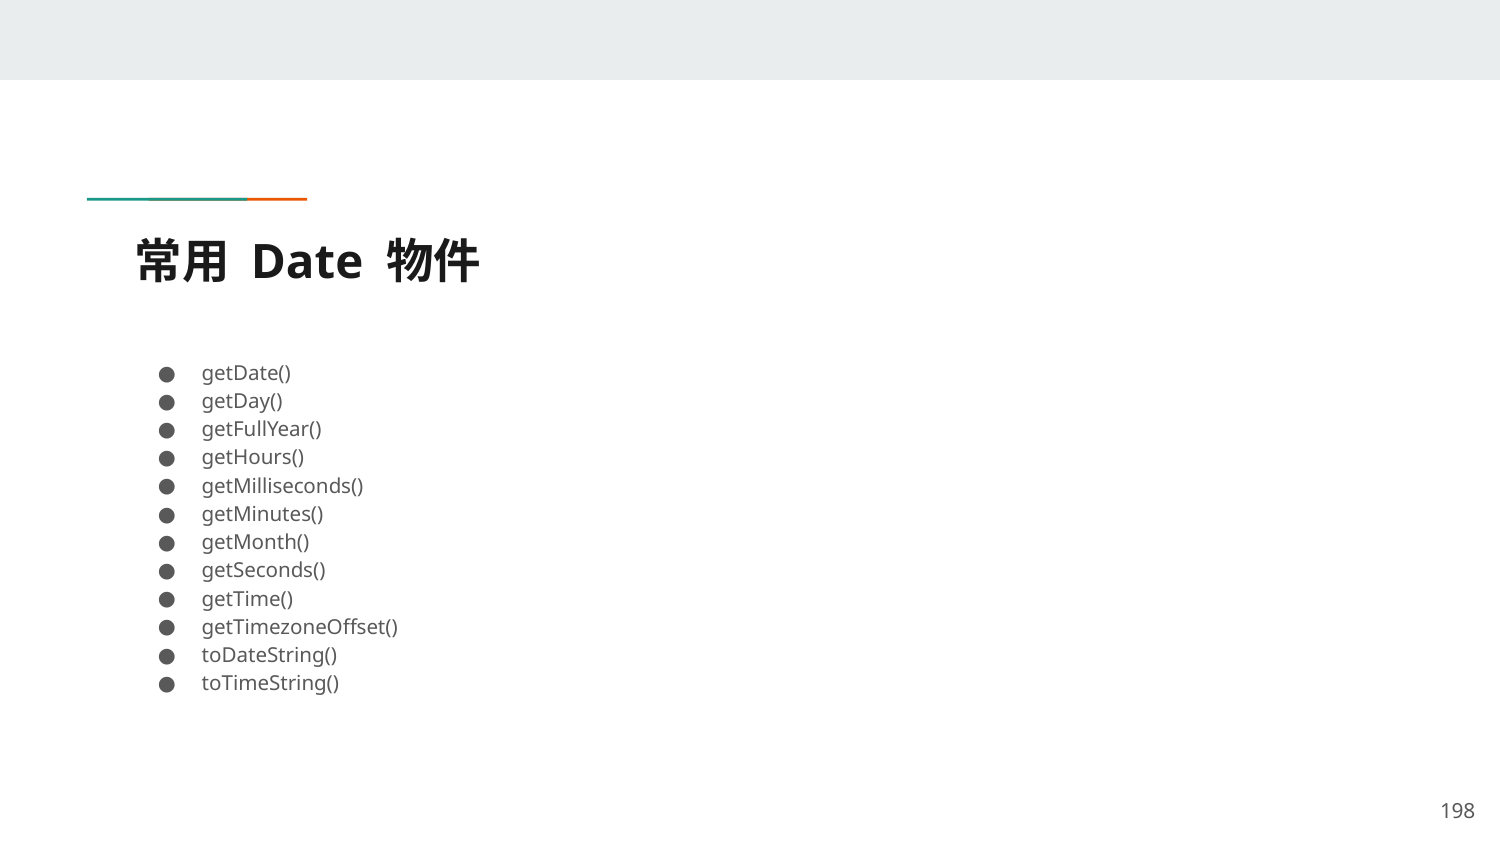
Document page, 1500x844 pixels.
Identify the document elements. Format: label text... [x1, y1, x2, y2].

slide_number ‹#› [1400, 779, 1491, 844]
title 常用 Date 物件 [119, 216, 1381, 305]
list getDate() getDay() getFullYear() getHours() getMilliseconds() getMinutes() getMonth() getSeconds() getTime() getTimezoneOffset() toDateString() toTimeString() [119, 341, 1381, 712]
